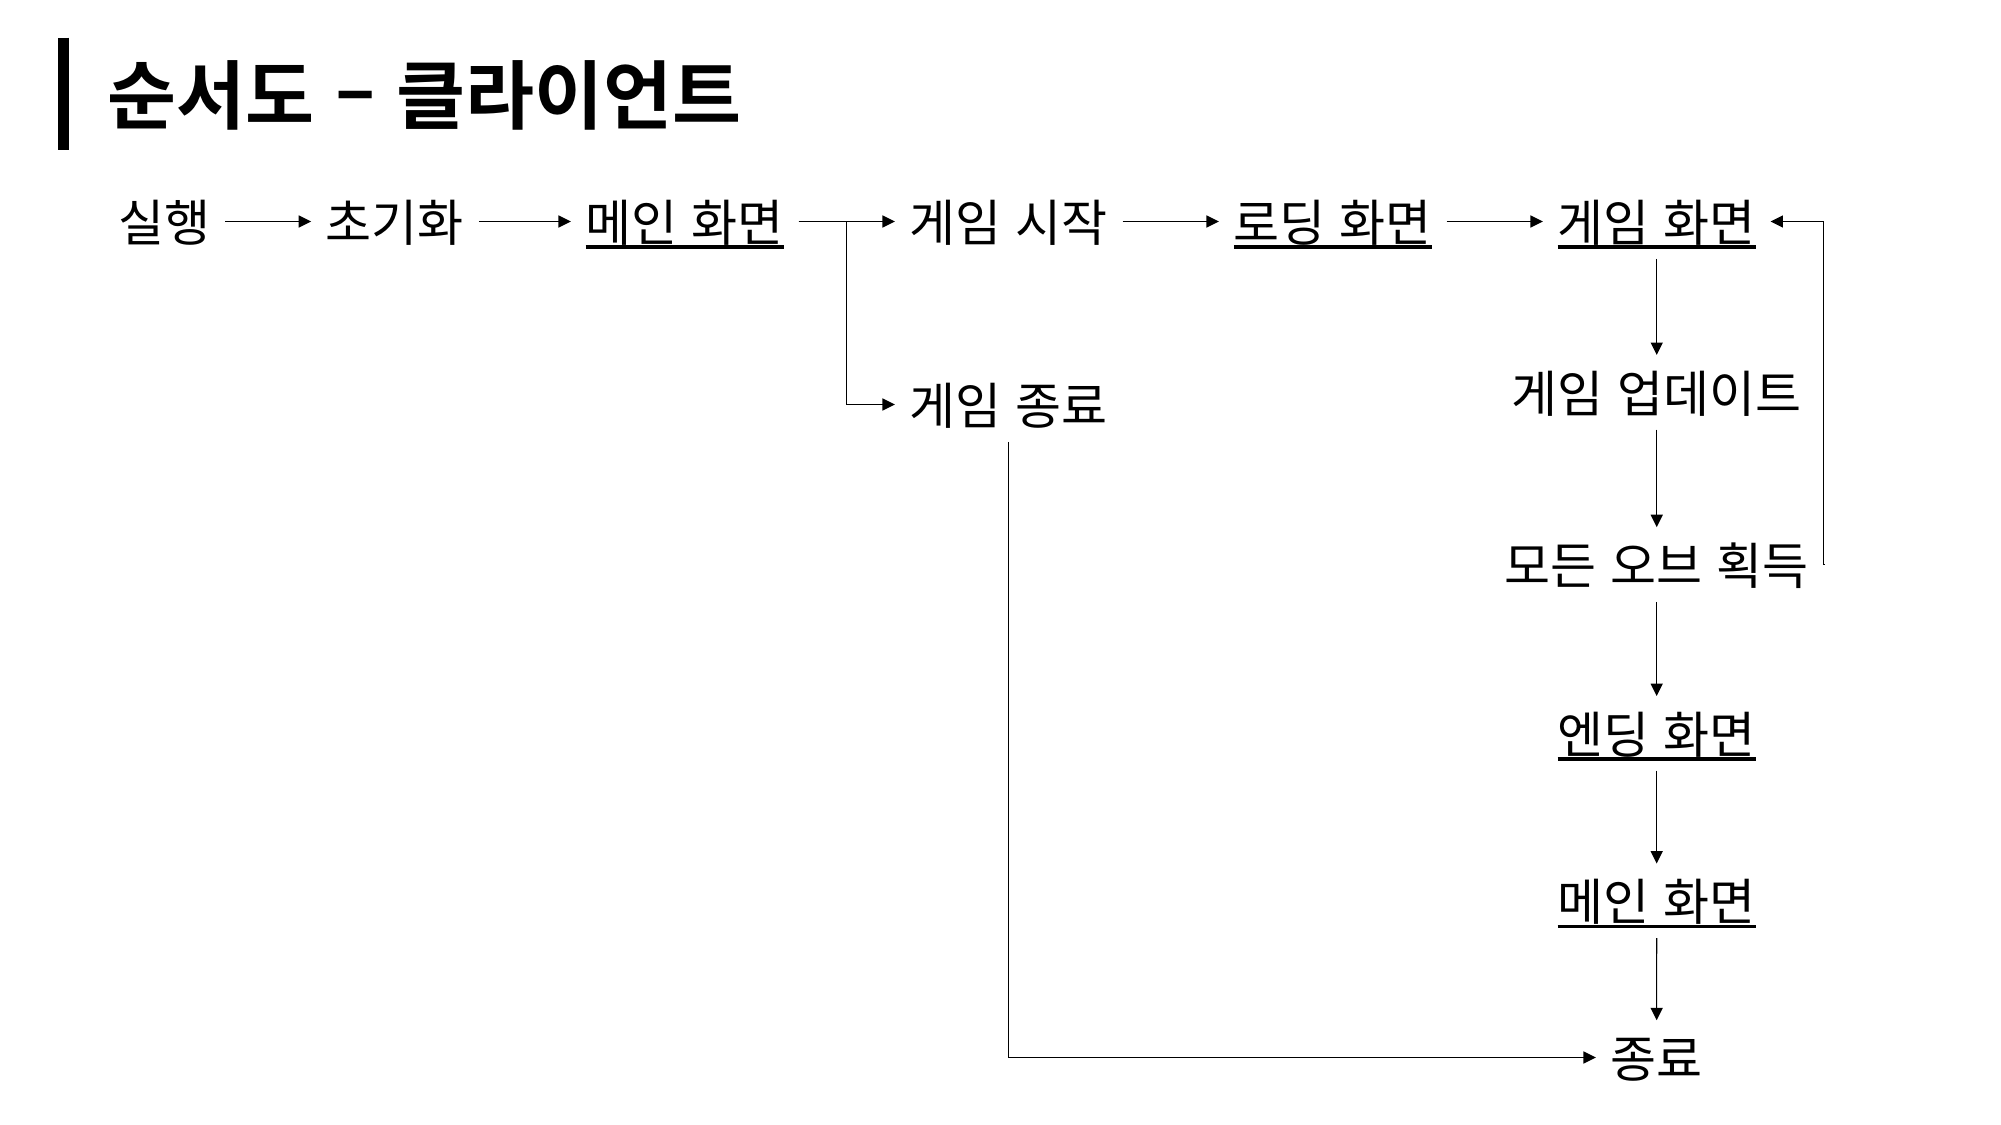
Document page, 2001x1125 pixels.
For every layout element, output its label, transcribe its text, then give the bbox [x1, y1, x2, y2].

text_box 실행 [103, 184, 226, 259]
text_box 엔딩 화면 [1608, 695, 1771, 771]
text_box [1781, 221, 1842, 565]
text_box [63, 37, 1209, 150]
text_box 메인 화면 [1608, 863, 1771, 939]
text_box 메인 화면 [570, 184, 799, 259]
text_box 게임 시작 [894, 184, 1123, 259]
text_box 로딩 화면 [1218, 184, 1447, 259]
text_box 초기화 [311, 184, 479, 259]
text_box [809, 222, 884, 406]
text_box 게임 업데이트 [1496, 354, 1781, 430]
text_box 종료 [1595, 1020, 1718, 1095]
text_box 게임 종료 [894, 367, 1123, 442]
text_box 게임 화면 [1542, 184, 1771, 259]
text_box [992, 459, 1608, 1042]
text_box 모든 오브 획득 [1608, 527, 1824, 602]
